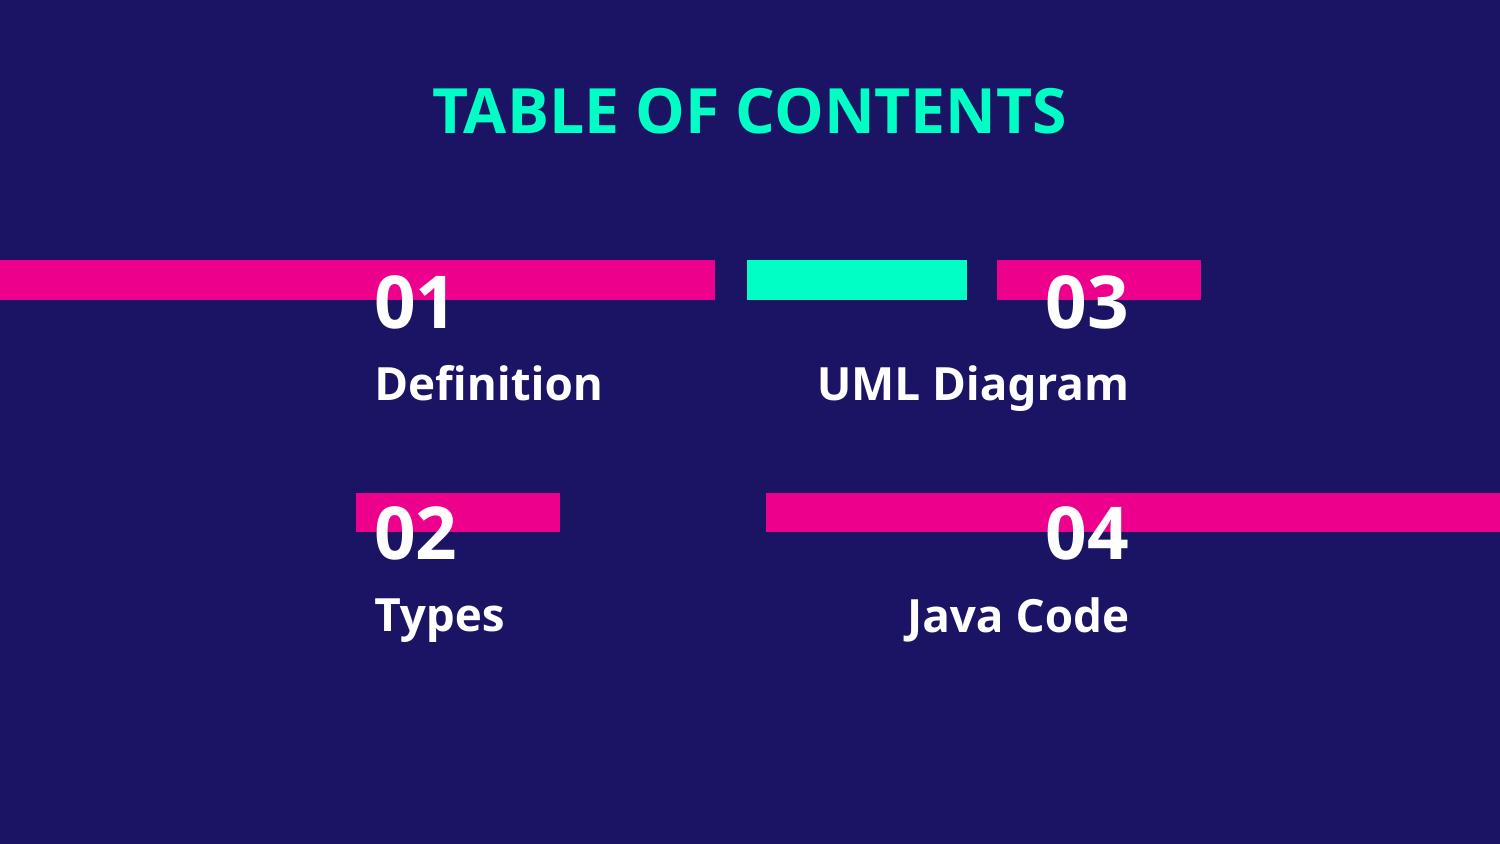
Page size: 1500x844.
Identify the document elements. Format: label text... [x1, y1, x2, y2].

title 03 [789, 303, 1145, 343]
title 02 [359, 534, 715, 574]
title TABLE OF CONTENTS [209, 56, 1291, 166]
subtitle Types [359, 586, 715, 656]
subtitle UML Diagram [789, 354, 1145, 425]
subtitle Java Code [789, 586, 1145, 657]
subtitle Definition [359, 354, 715, 425]
title 01 [359, 303, 715, 343]
title 04 [789, 534, 1145, 574]
